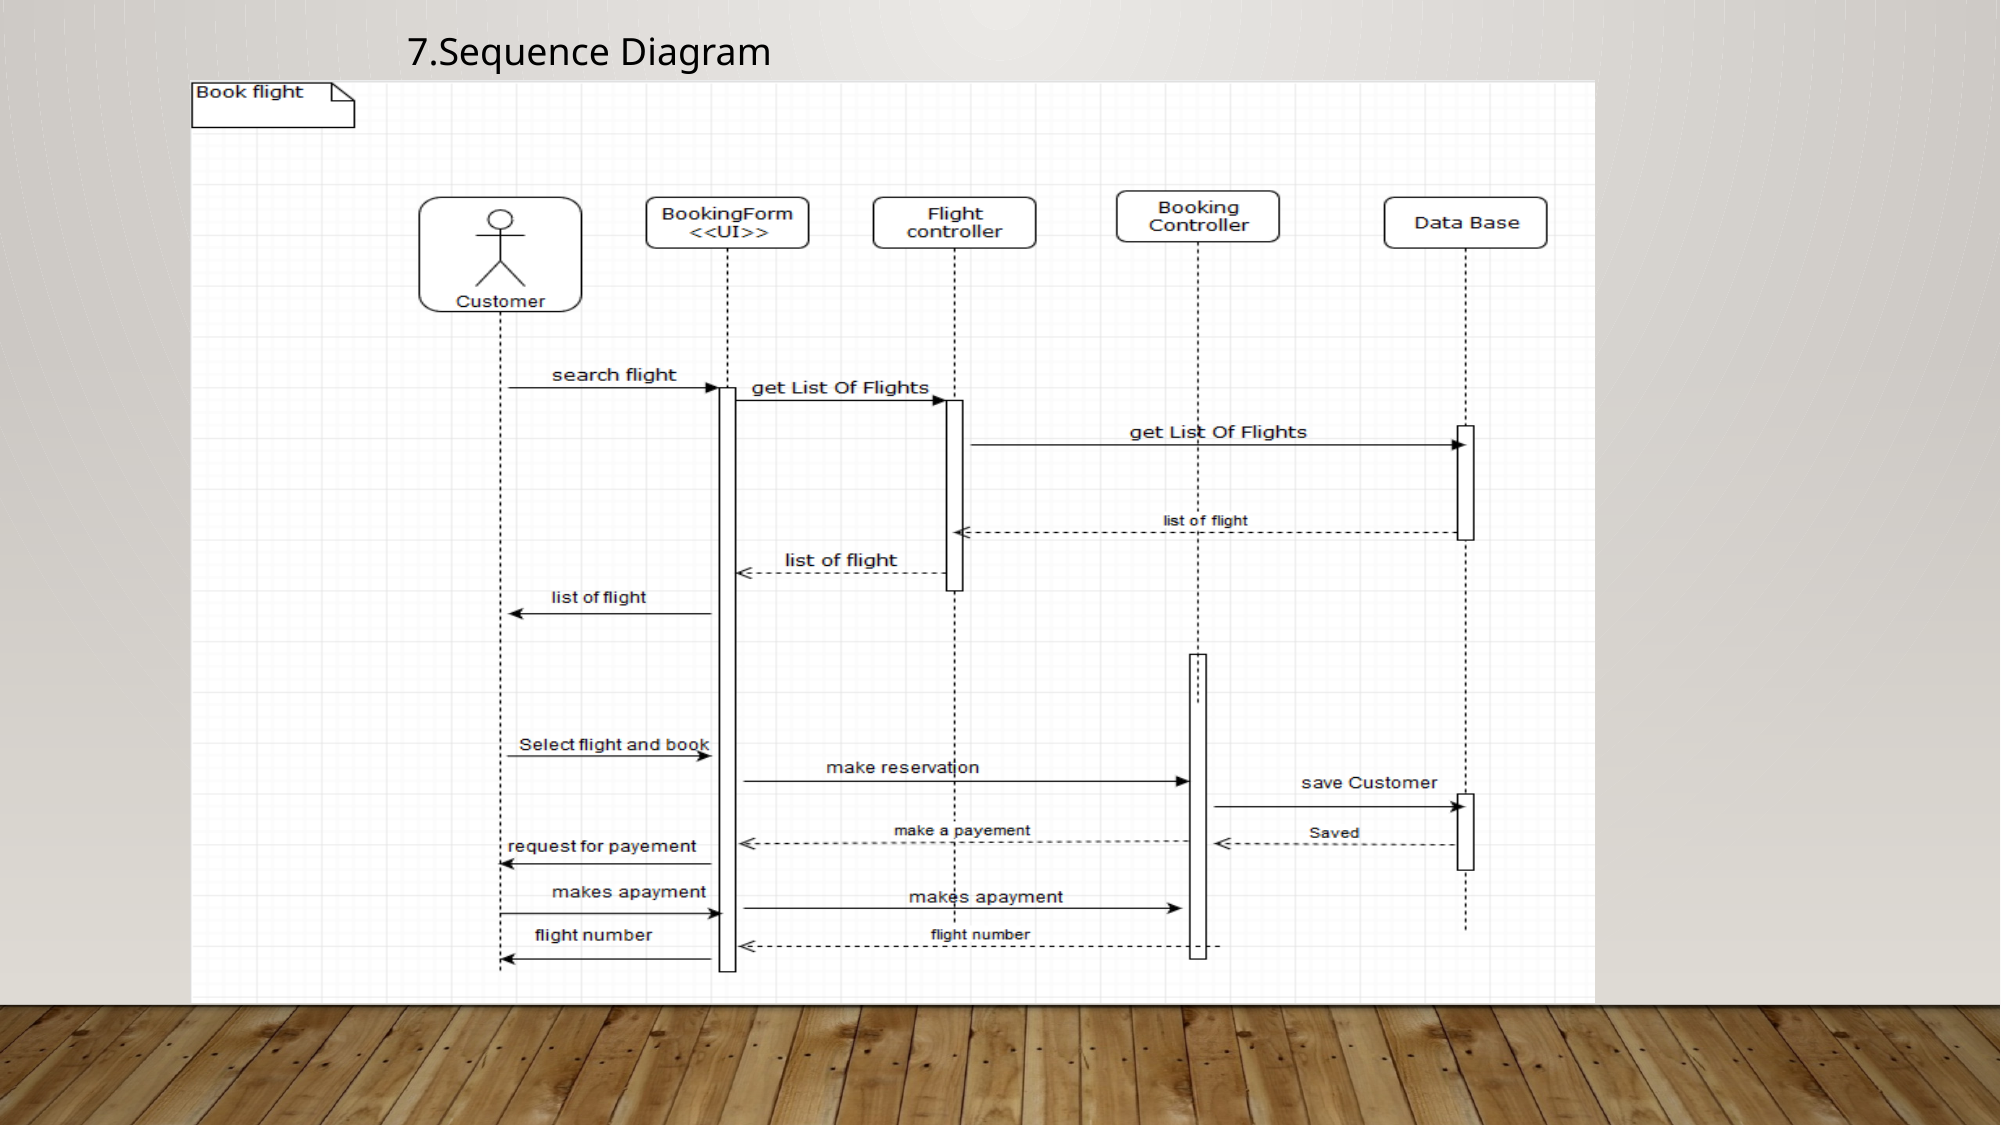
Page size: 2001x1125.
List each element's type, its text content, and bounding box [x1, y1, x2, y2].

text_box 7.Sequence Diagram [392, 20, 787, 80]
picture [190, 80, 1596, 1003]
picture [0, 1005, 2000, 1125]
